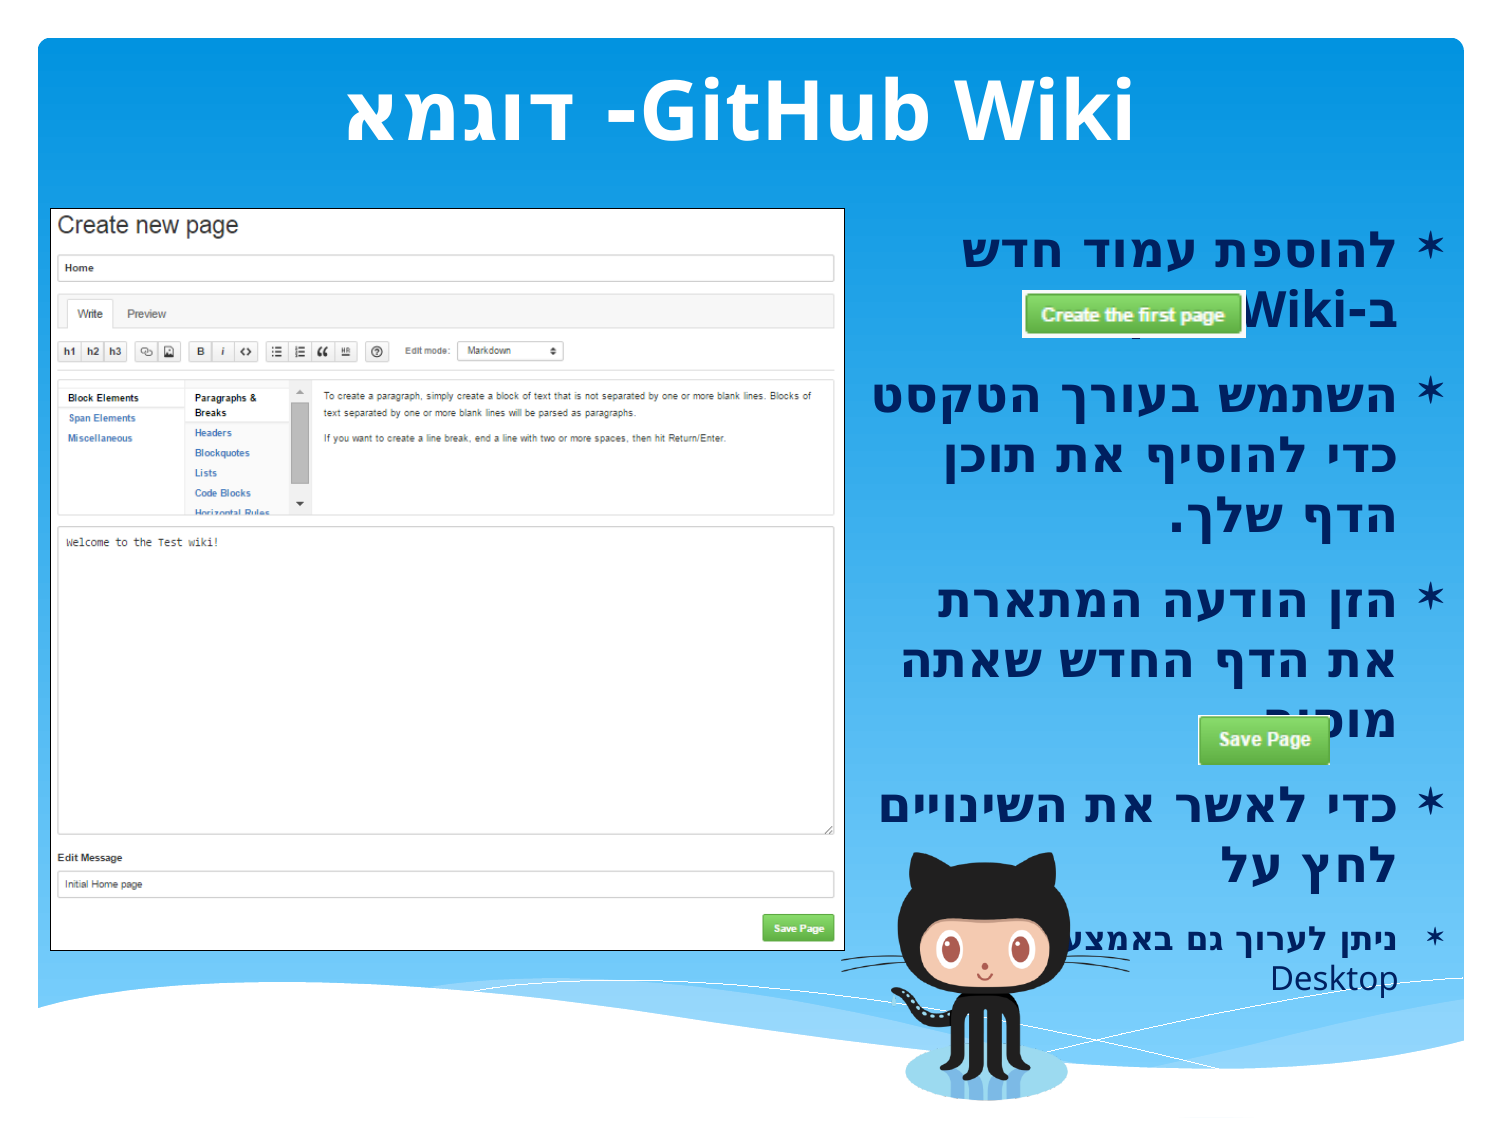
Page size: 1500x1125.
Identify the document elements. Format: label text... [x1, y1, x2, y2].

picture [1198, 715, 1331, 765]
text_box להוספת עמוד חדש ב-Wiki לחץ על השתמש בעורך הטקסט כדי להוסיף את תוכן הדף שלך. הזן הודעה המתארת את הדף החדש שאתה מוסיף. כדי לאשר את השינויים לחץ על ניתן לערוך גם באמצעות GitHub Desktop [850, 209, 1459, 953]
picture [49, 207, 1140, 1105]
text_box GitHub Wiki- דוגמא [123, 30, 1376, 183]
picture [1022, 290, 1246, 339]
